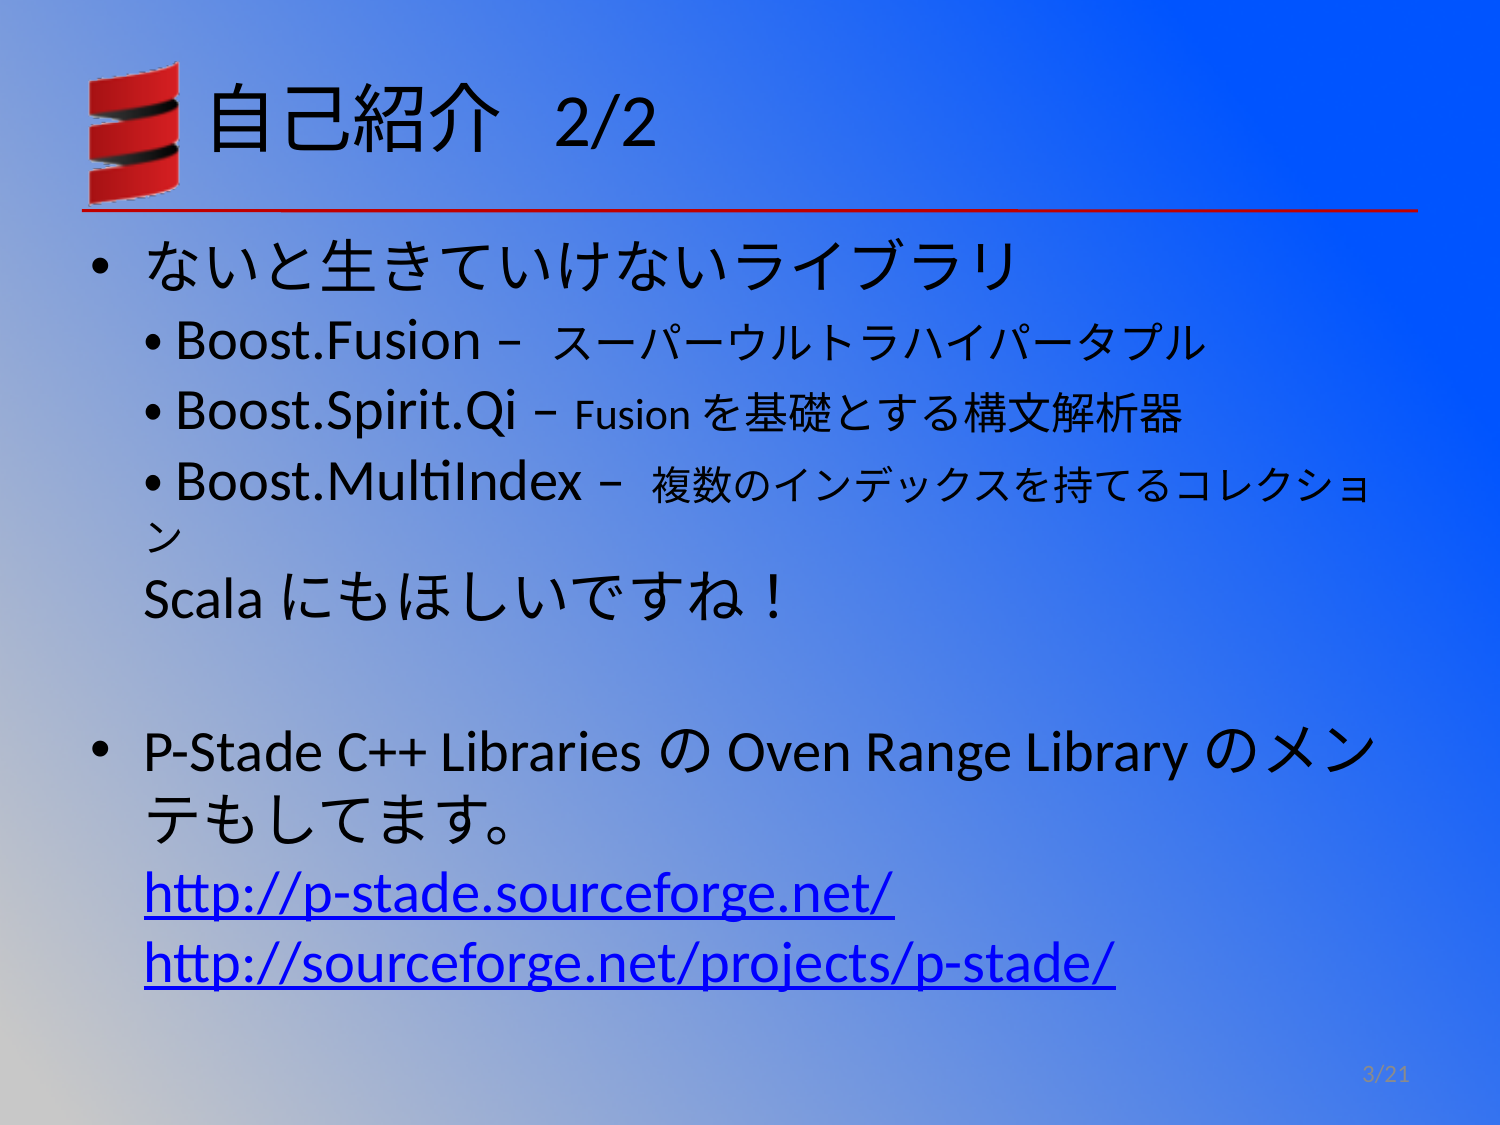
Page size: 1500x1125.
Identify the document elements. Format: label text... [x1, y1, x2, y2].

slide_number 3/21 [1074, 1042, 1425, 1103]
list ないと生きていけないライブラリ ・Boost.Fusion – スーパーウルトラハイパータプル ・Boost.Spirit.Qi – Fusionを基礎とする構文解析器 ・Boost.MultiIndex – 複数のインデックスを持てるコレクション Scalaにもほしいですね！ P-Stade C++ LibrariesのOven Range Libraryのメンテもしてます。 http://p-stade.sourceforge.net/ http://sourceforge.net/projects/p-stade/ [75, 222, 1425, 1005]
picture [0, 0, 1500, 1125]
title 自己紹介 2/2 [187, 45, 1425, 188]
